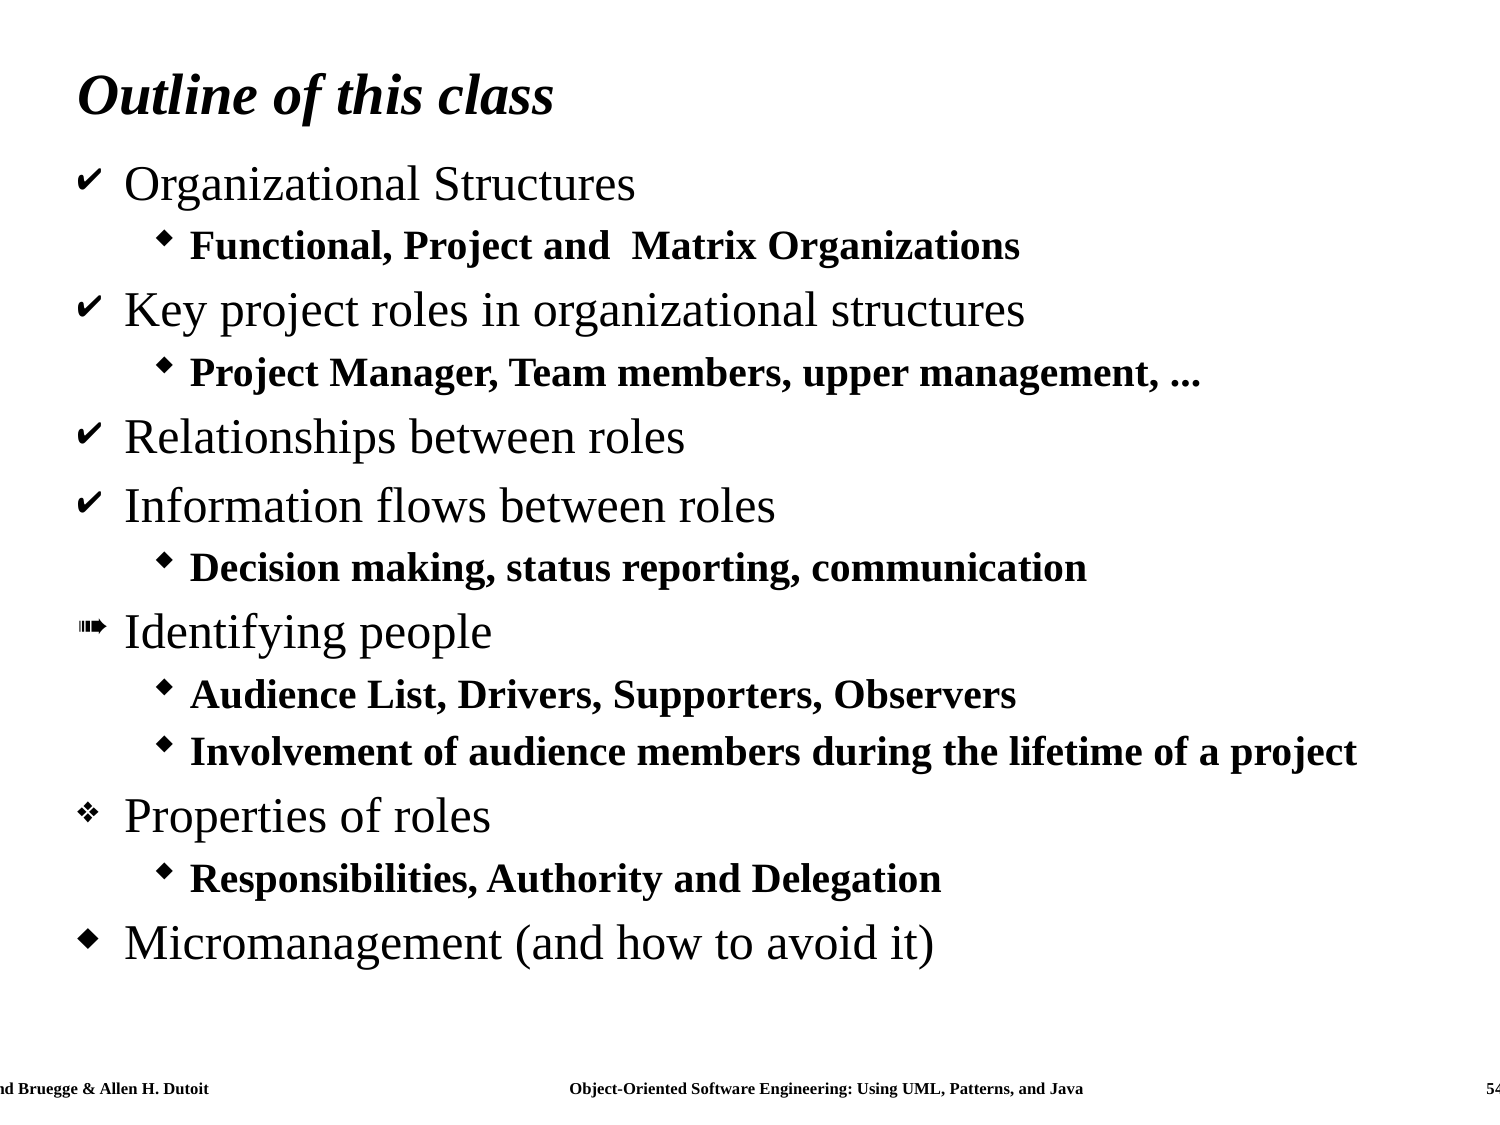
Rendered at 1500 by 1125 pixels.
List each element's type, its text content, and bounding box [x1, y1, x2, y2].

list Organizational Structures Functional, Project and Matrix Organizations Key project roles in organizational structures Project Manager, Team members, upper management, ... Relationships between roles Information flows between roles Decision making, status reporting, communication Identifying people Audience List, Drivers, Supporters, Observers Involvement of audience members during the lifetime of a project Properties of roles Responsibilities, Authority and Delegation Micromanagement (and how to avoid it) [62, 149, 1463, 1013]
title Outline of this class [62, 24, 1400, 149]
